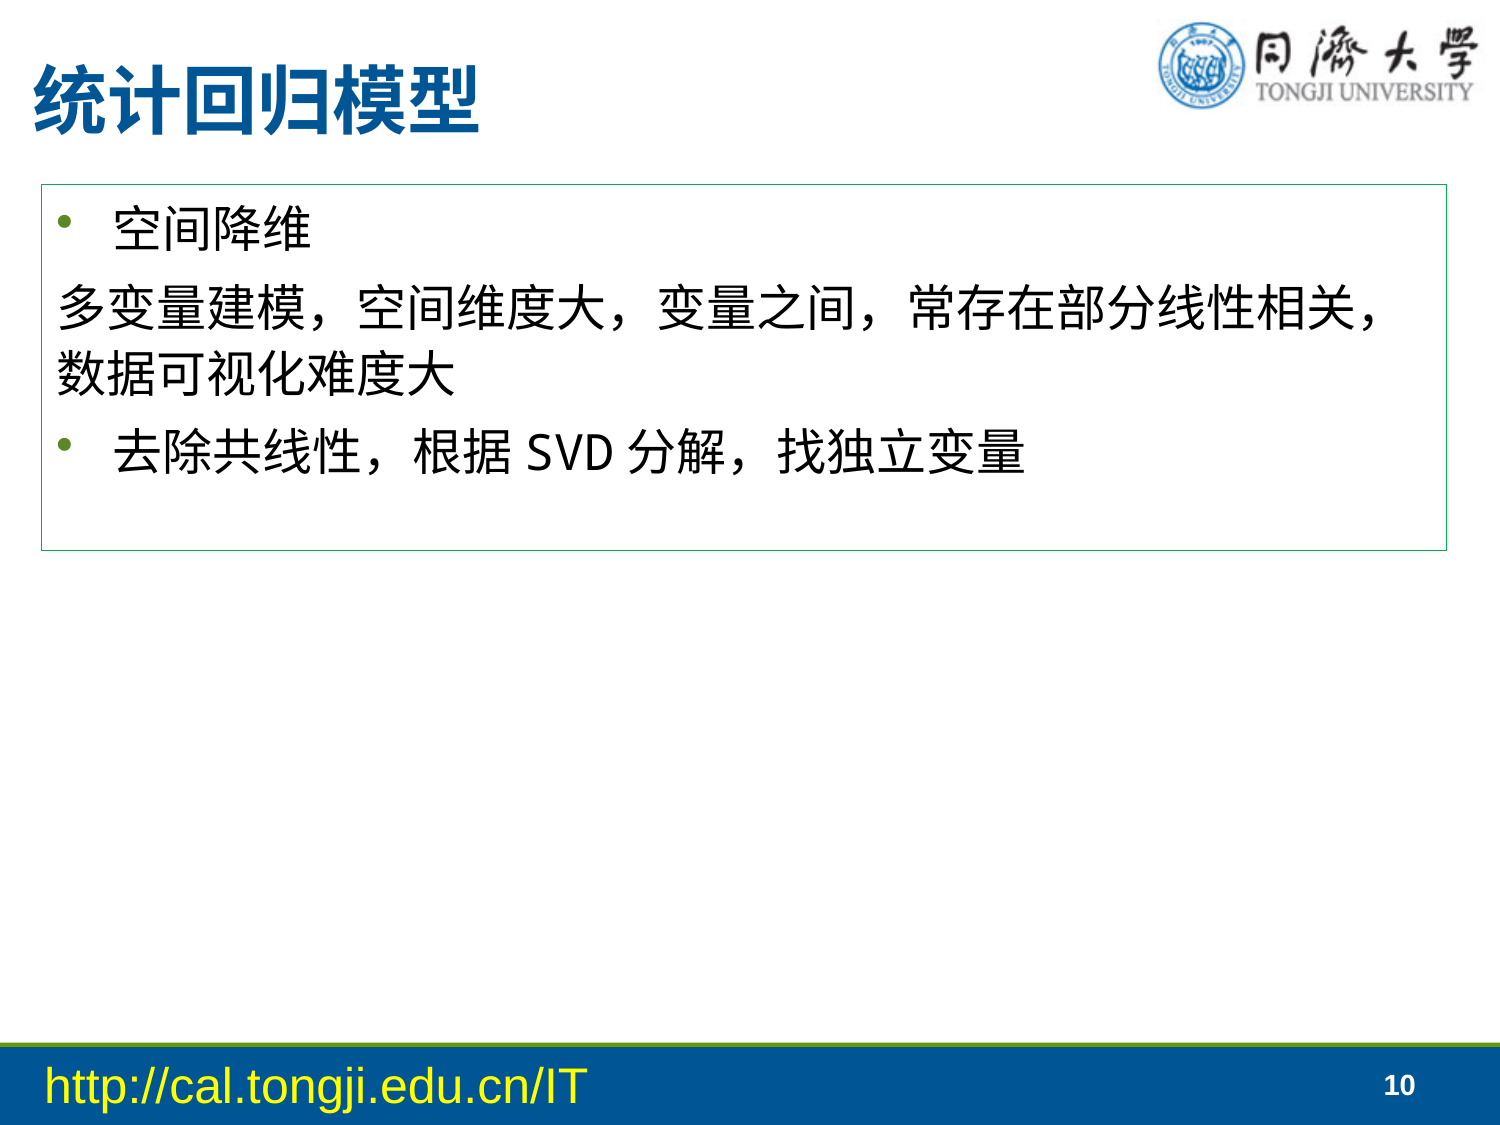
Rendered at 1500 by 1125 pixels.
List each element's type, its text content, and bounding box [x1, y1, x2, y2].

title 统计回归模型 [17, 31, 1376, 154]
list 空间降维 多变量建模，空间维度大，变量之间，常存在部分线性相关，数据可视化难度大 去除共线性，根据SVD分解，找独立变量 [41, 184, 1447, 551]
picture [1145, 19, 1495, 113]
